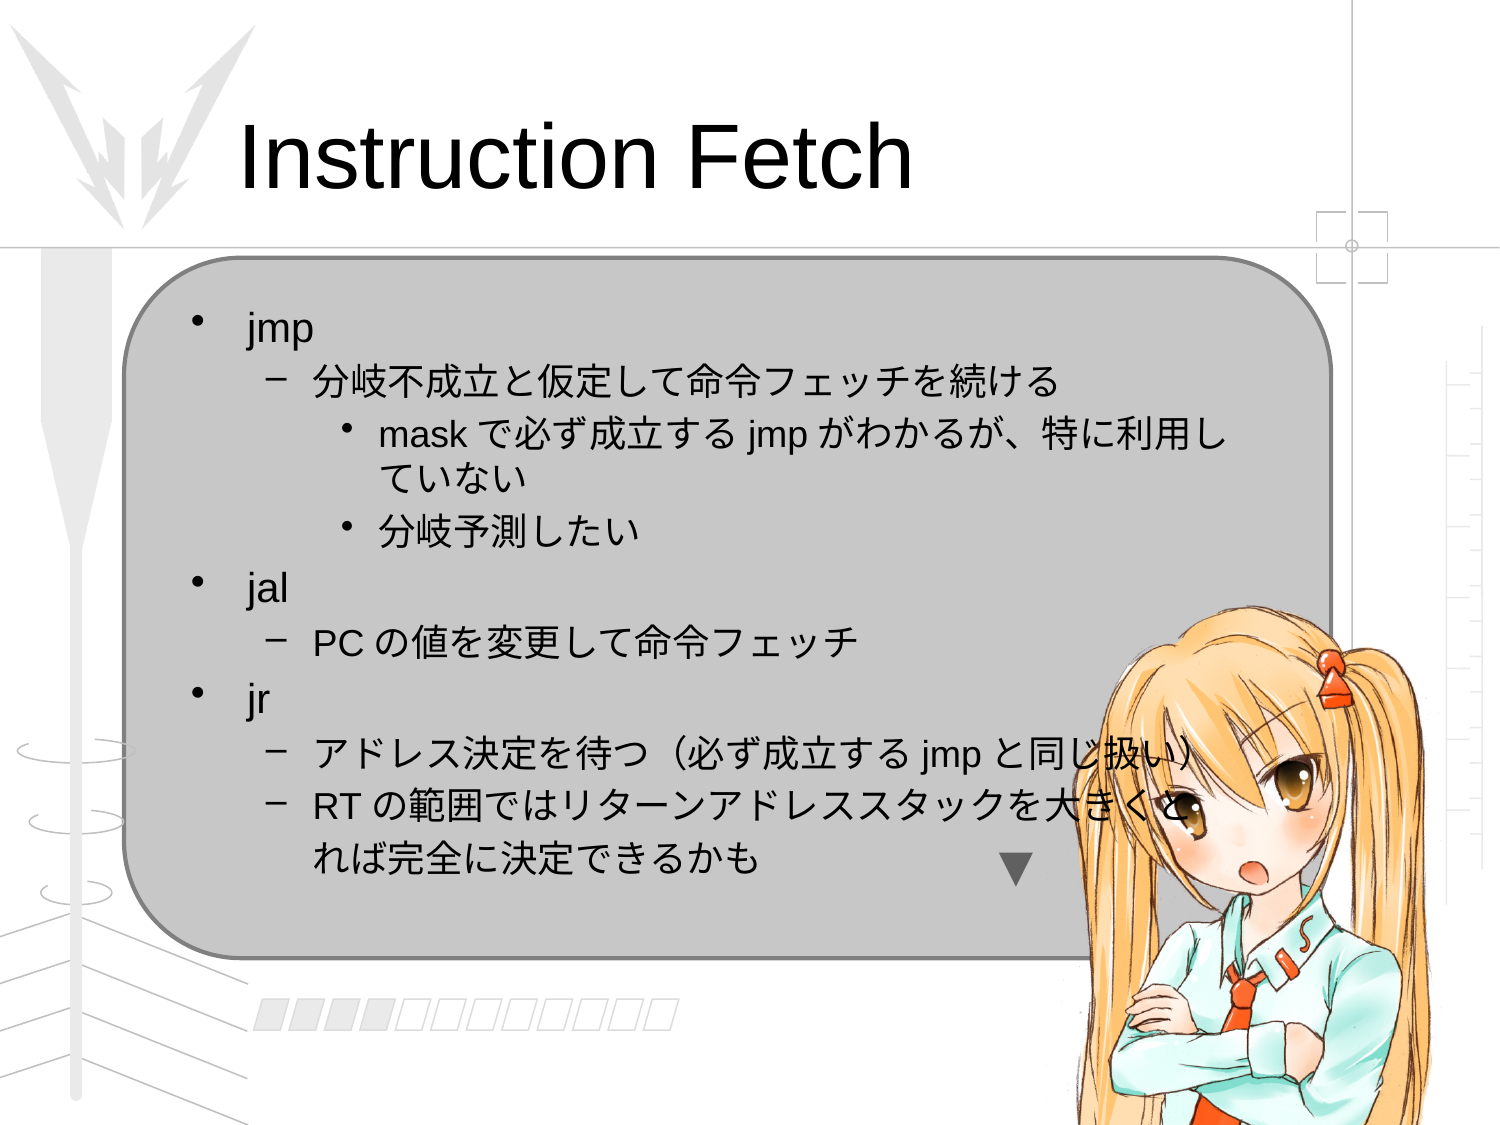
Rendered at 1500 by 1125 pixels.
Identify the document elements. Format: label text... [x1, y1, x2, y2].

list jmp 分岐不成立と仮定して命令フェッチを続ける maskで必ず成立するjmpがわかるが、特に利用していない 分岐予測したい jal PCの値を変更して命令フェッチ jr アドレス決定を待つ（必ず成立するjmpと同じ扱い） RTの範囲ではリターンアドレススタックを大きくと れば完全に決定できるかも [175, 292, 1259, 938]
title Instruction Fetch [222, 70, 1353, 235]
picture [9, 23, 256, 230]
picture [1042, 594, 1442, 1125]
